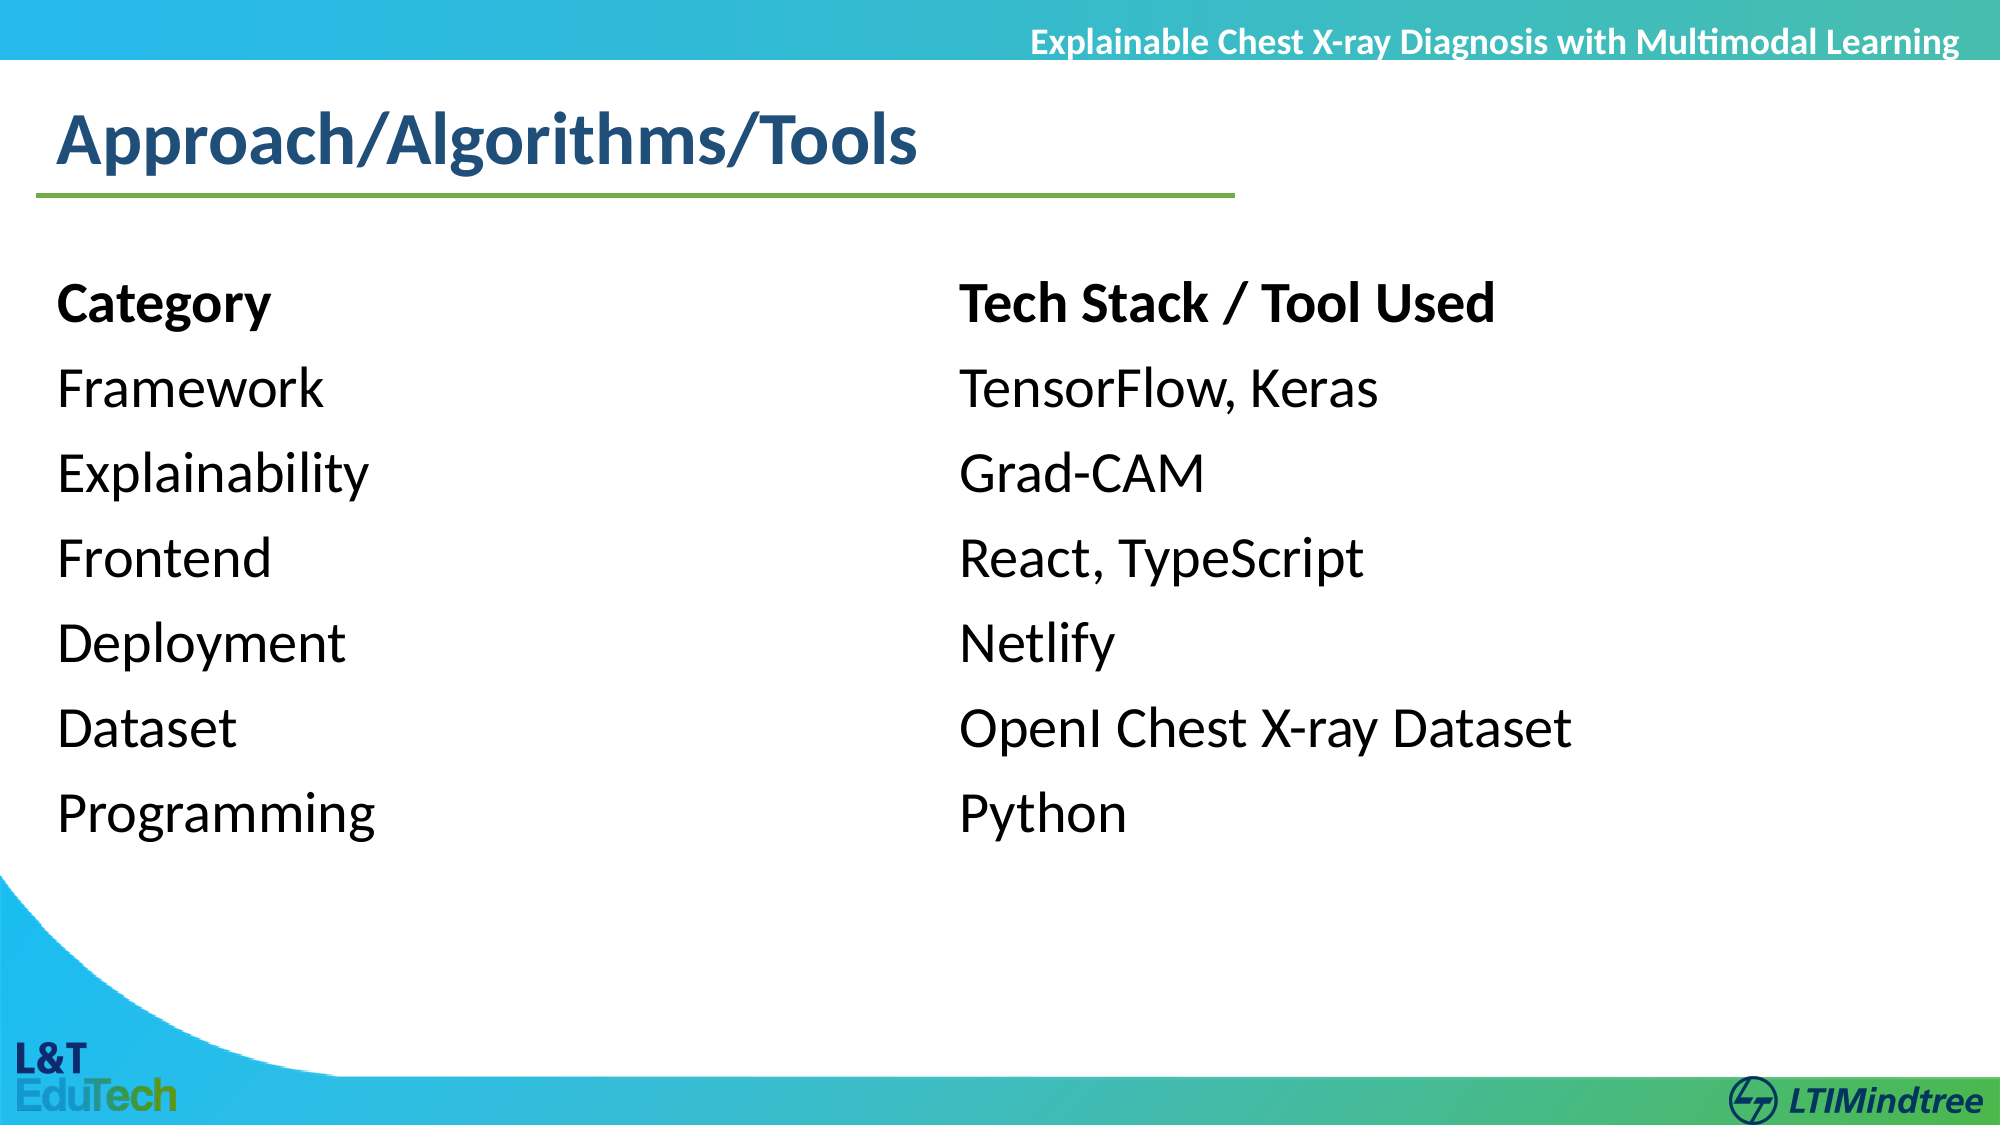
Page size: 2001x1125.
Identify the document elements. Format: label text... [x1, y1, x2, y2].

table_cell Dataset [42, 690, 945, 775]
table_header Category [42, 265, 945, 350]
table_cell Python [945, 775, 1847, 860]
table_cell Deployment [42, 605, 945, 690]
table_cell Explainability [42, 435, 945, 520]
table_cell Frontend [42, 520, 945, 605]
table_cell Grad-CAM [945, 435, 1847, 520]
table_cell Netlify [945, 605, 1847, 690]
picture [0, 875, 2000, 1125]
text_box Approach/Algorithms/Tools [41, 82, 1785, 188]
table_cell TensorFlow, Keras [945, 350, 1847, 435]
text_box Explainable Chest X-ray Diagnosis with Multimodal Learning [999, 9, 2000, 69]
table_cell React, TypeScript [945, 520, 1847, 605]
table_header Tech Stack / Tool Used [945, 265, 1847, 350]
table_cell Framework [42, 350, 945, 435]
table_cell Programming [42, 775, 945, 860]
table_cell OpenI Chest X-ray Dataset [945, 690, 1847, 775]
